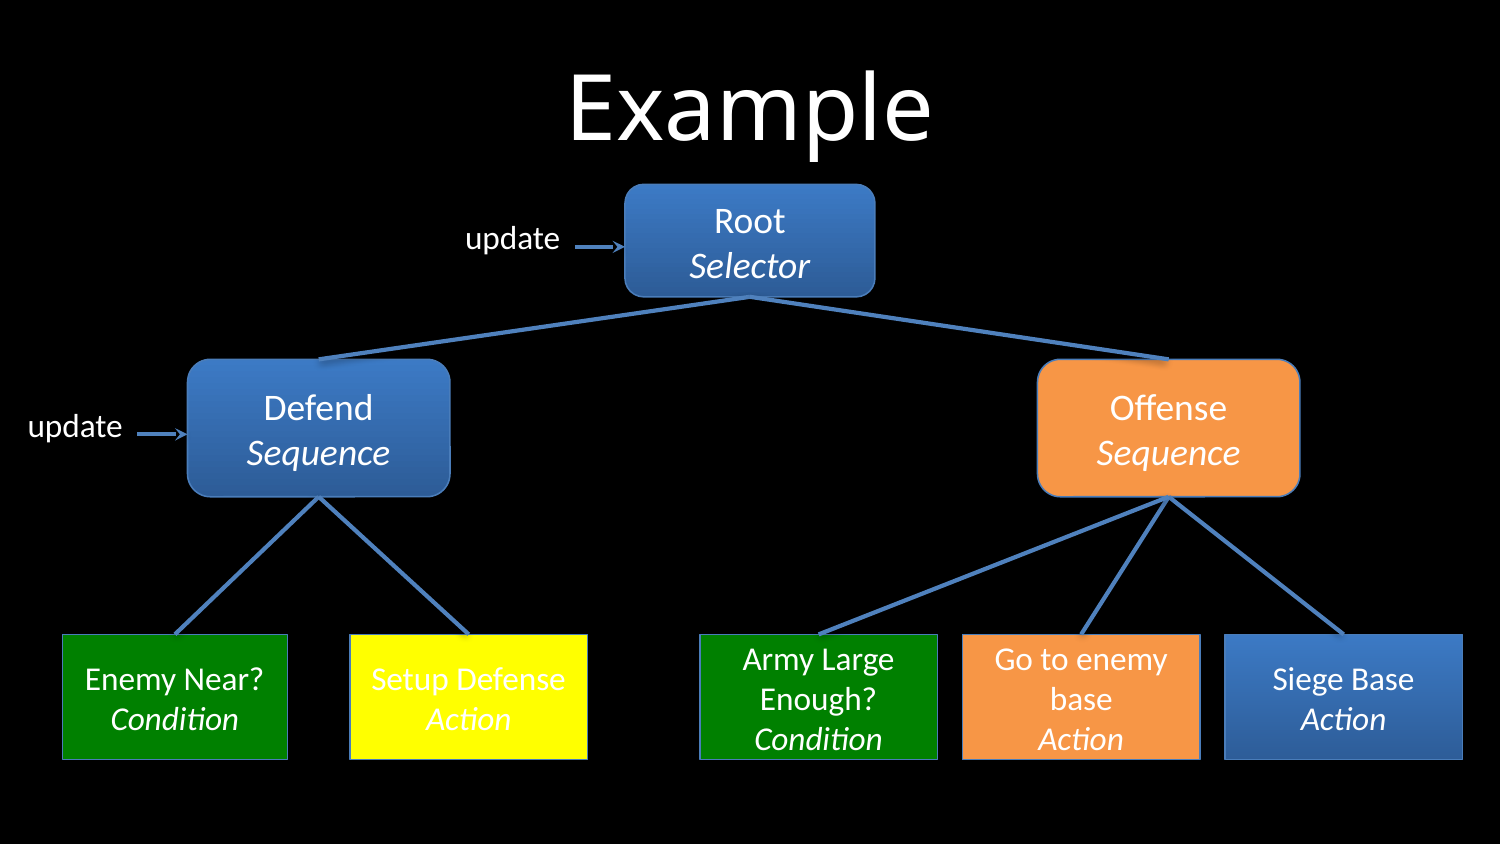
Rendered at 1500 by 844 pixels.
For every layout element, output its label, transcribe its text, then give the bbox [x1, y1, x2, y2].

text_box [449, 209, 626, 266]
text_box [818, 496, 1169, 635]
text_box Siege Base Action [1224, 634, 1463, 760]
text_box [318, 296, 748, 360]
text_box Defend Sequence [187, 359, 451, 495]
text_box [1170, 496, 1344, 635]
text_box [12, 396, 188, 453]
text_box Root Selector [624, 184, 875, 295]
title Example [75, 33, 1425, 175]
text_box Army Large Enough? Condition [699, 634, 938, 760]
text_box Setup Defense Action [349, 634, 588, 760]
text_box Go to enemy base Action [962, 643, 1200, 760]
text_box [318, 496, 469, 635]
text_box Offense Sequence [1037, 359, 1300, 495]
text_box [749, 296, 1169, 360]
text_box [174, 496, 317, 635]
text_box Enemy Near? Condition [62, 634, 288, 760]
